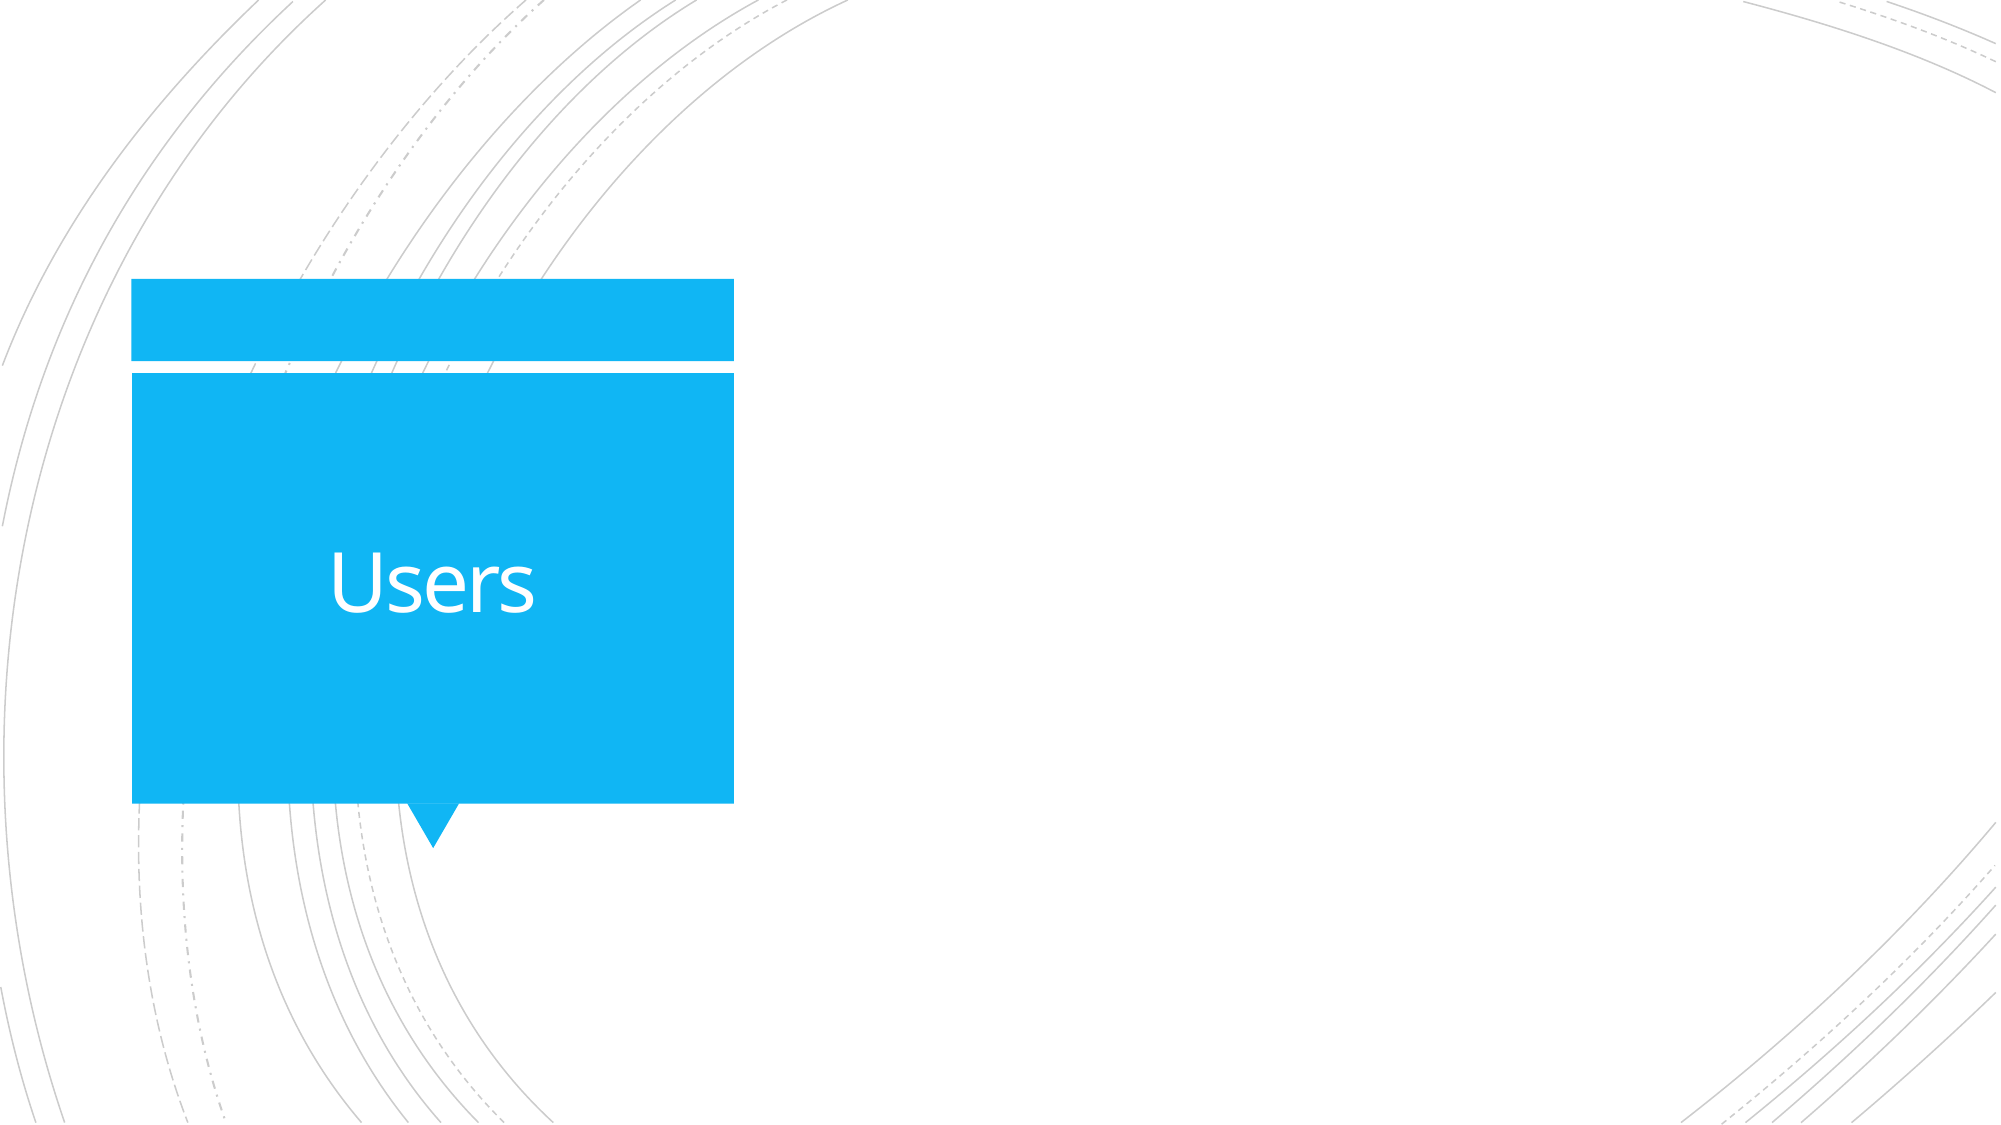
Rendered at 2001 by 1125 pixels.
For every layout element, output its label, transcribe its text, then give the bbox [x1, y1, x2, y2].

title Users [145, 385, 720, 789]
